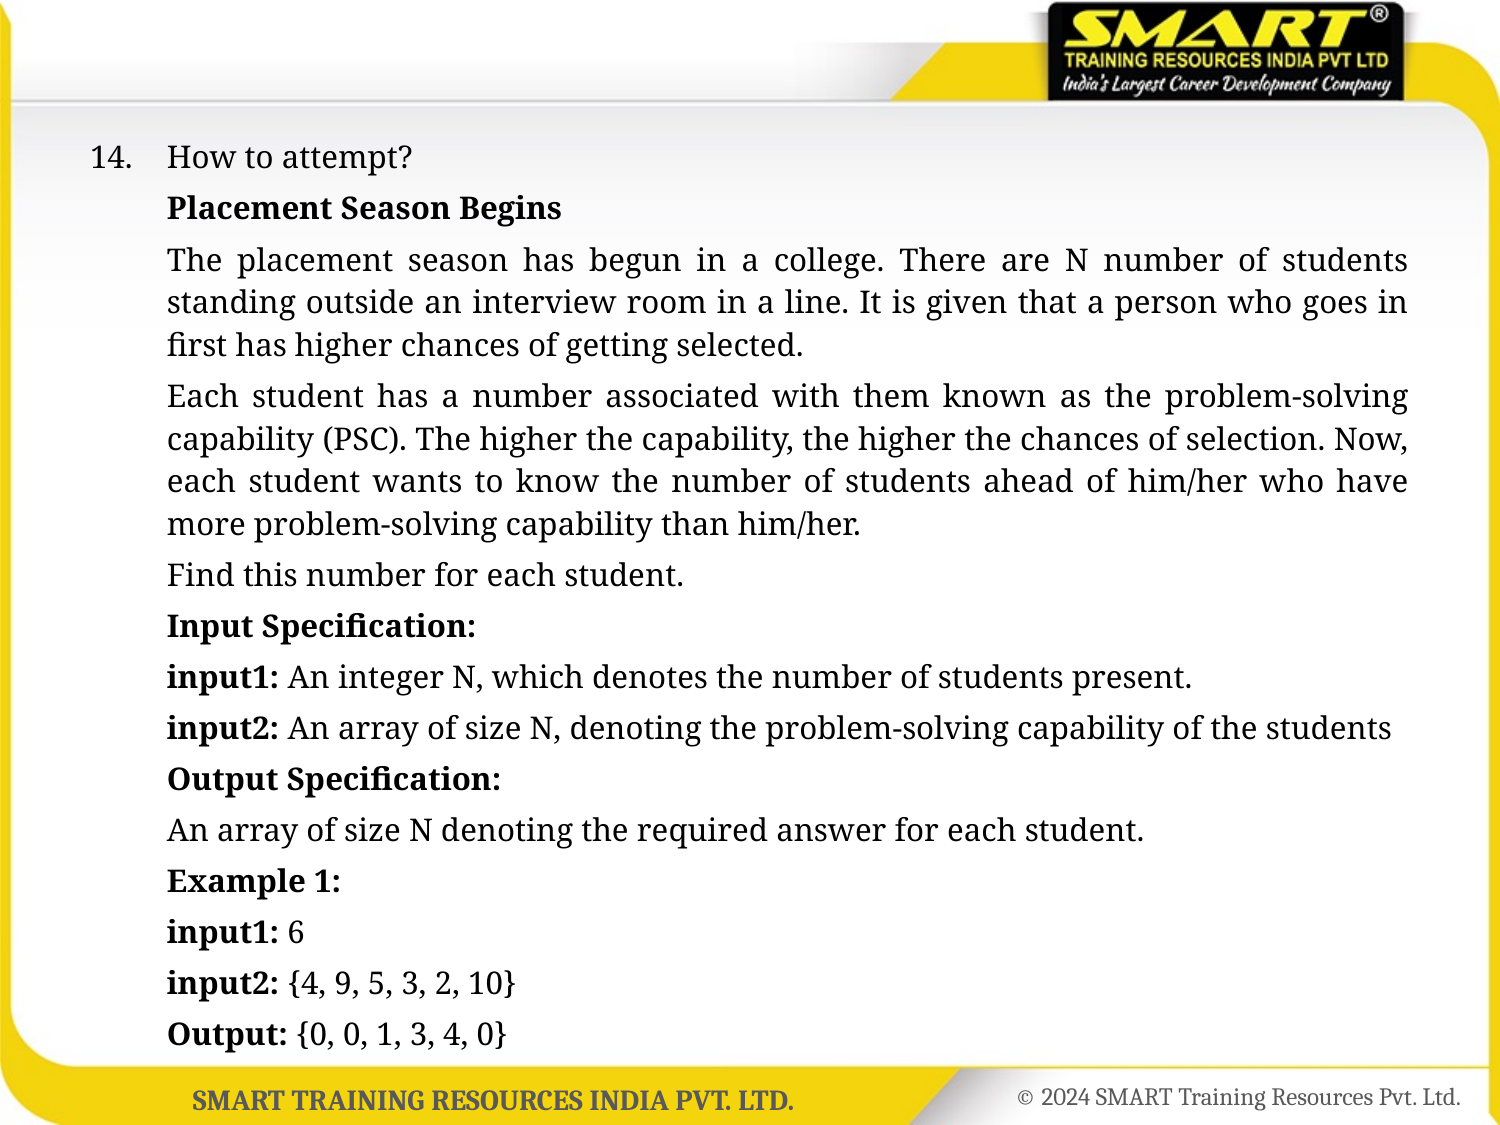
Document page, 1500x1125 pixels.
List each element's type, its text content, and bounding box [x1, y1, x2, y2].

list 14. How to attempt? Placement Season Begins The placement season has begun in a college. There are N number of students standing outside an interview room in a line. It is given that a person who goes in first has higher chances of getting selected. Each student has a number associated with them known as the problem-solving capability (PSC). The higher the capability, the higher the chances of selection. Now, each student wants to know the number of students ahead of him/her who have more problem-solving capability than him/her. Find this number for each student. Input Specification: input1: An integer N, which denotes the number of students present. input2: An array of size N, denoting the problem-solving capability of the students Output Specification: An array of size N denoting the required answer for each student. Example 1: input1: 6 input2: {4, 9, 5, 3, 2, 10} Output: {0, 0, 1, 3, 4, 0} [75, 125, 1425, 1050]
picture [0, 0, 1500, 1125]
